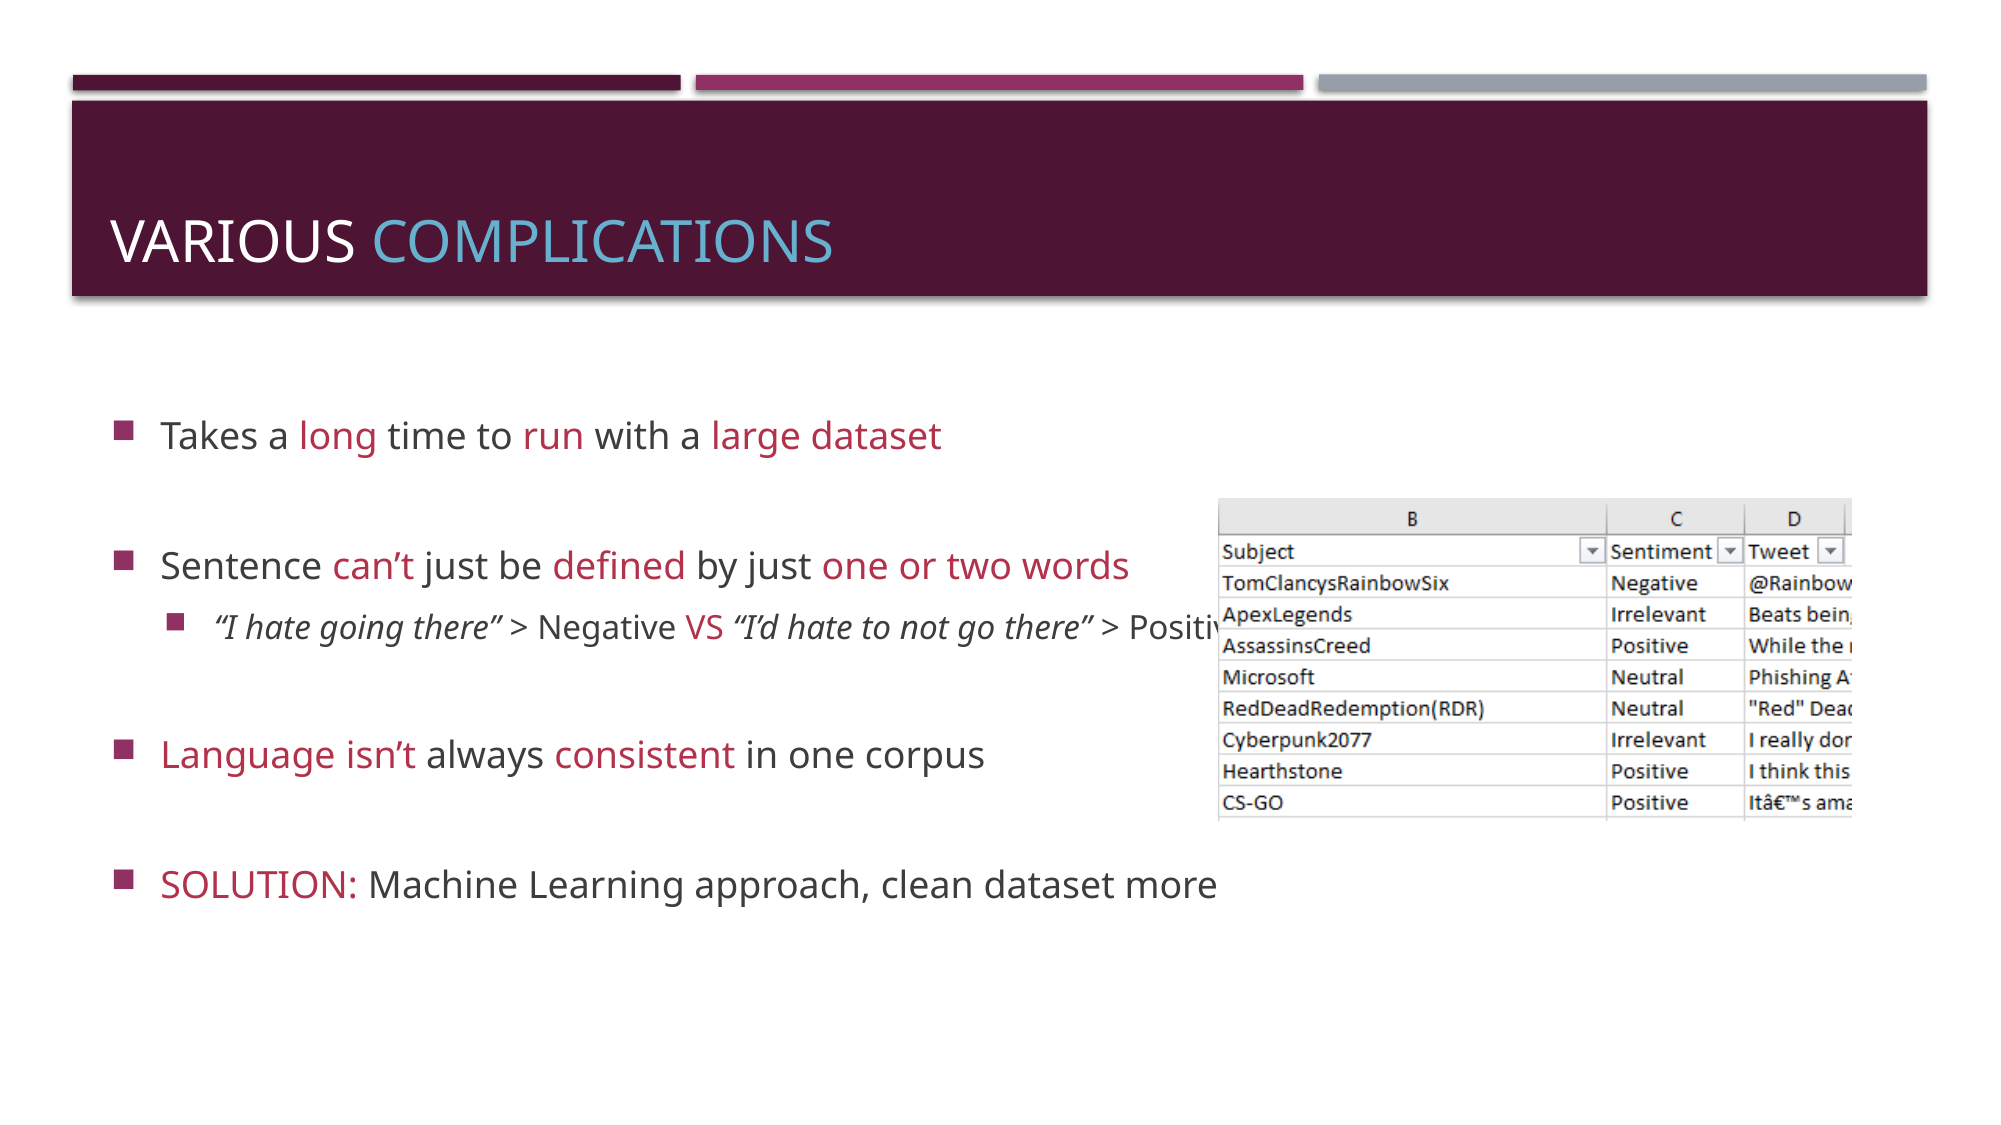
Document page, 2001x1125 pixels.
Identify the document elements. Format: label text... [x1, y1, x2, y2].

list Takes a long time to run with a large dataset Sentence can’t just be defined by just one or two words “I hate going there” > Negative VS “I’d hate to not go there” > Positive Language isn’t always consistent in one corpus SOLUTION: Machine Learning approach, clean dataset more [95, 357, 1905, 962]
title Various complications [95, 115, 1905, 282]
picture [1217, 497, 1852, 821]
